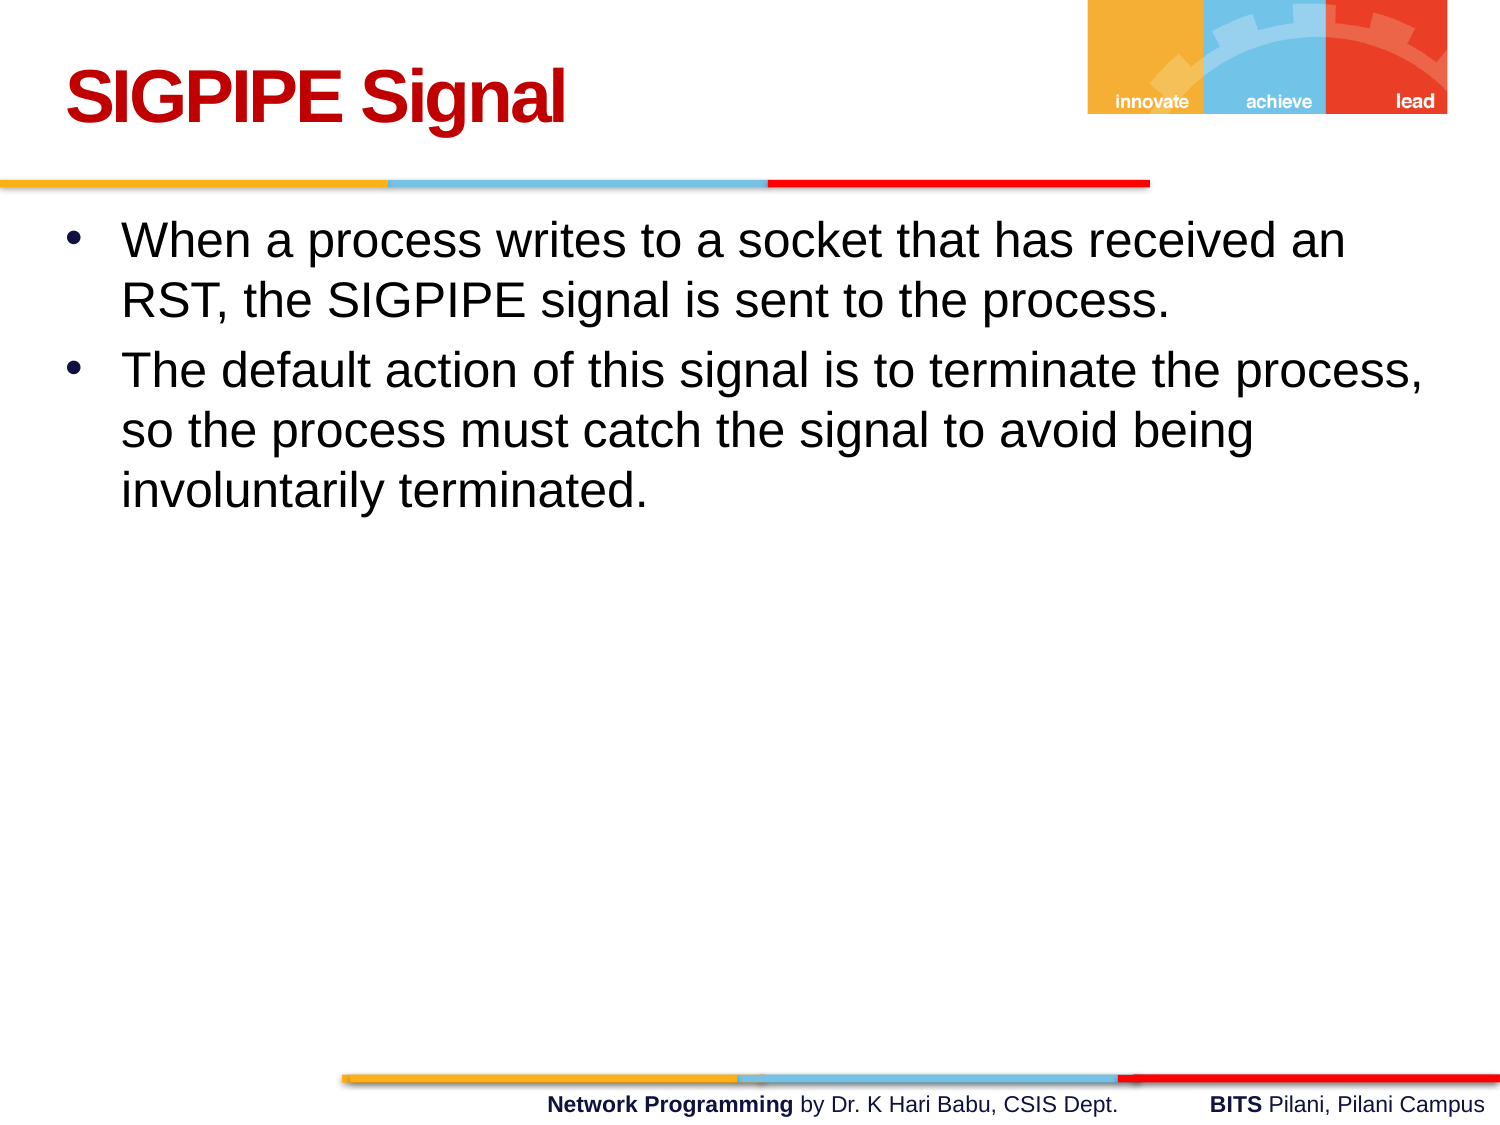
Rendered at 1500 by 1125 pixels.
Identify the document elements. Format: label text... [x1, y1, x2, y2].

picture [1087, 0, 1448, 114]
list SIGPIPE Signal [49, 24, 1088, 176]
list When a process writes to a socket that has received an RST, the SIGPIPE signal is sent to the process. The default action of this signal is to terminate the process, so the process must catch the signal to avoid being involuntarily terminated. [49, 199, 1463, 1038]
